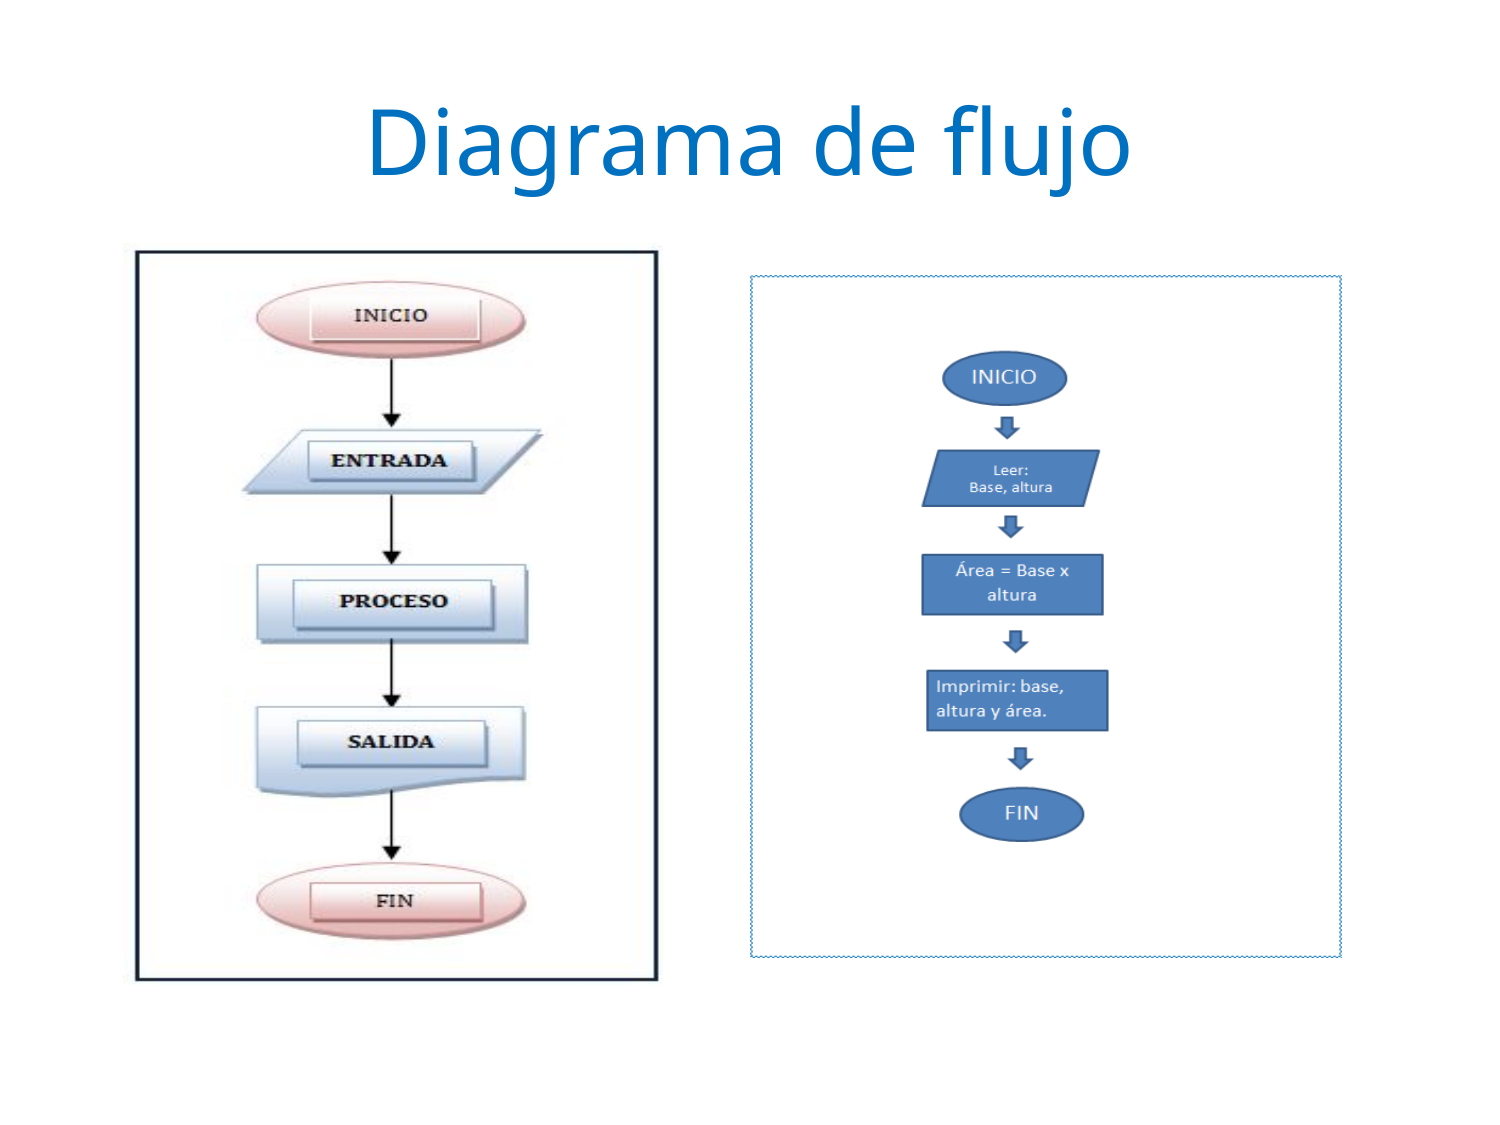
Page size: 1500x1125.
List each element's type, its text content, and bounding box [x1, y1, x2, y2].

title Diagrama de flujo [75, 45, 1425, 233]
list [123, 243, 663, 987]
picture [726, 255, 1365, 977]
